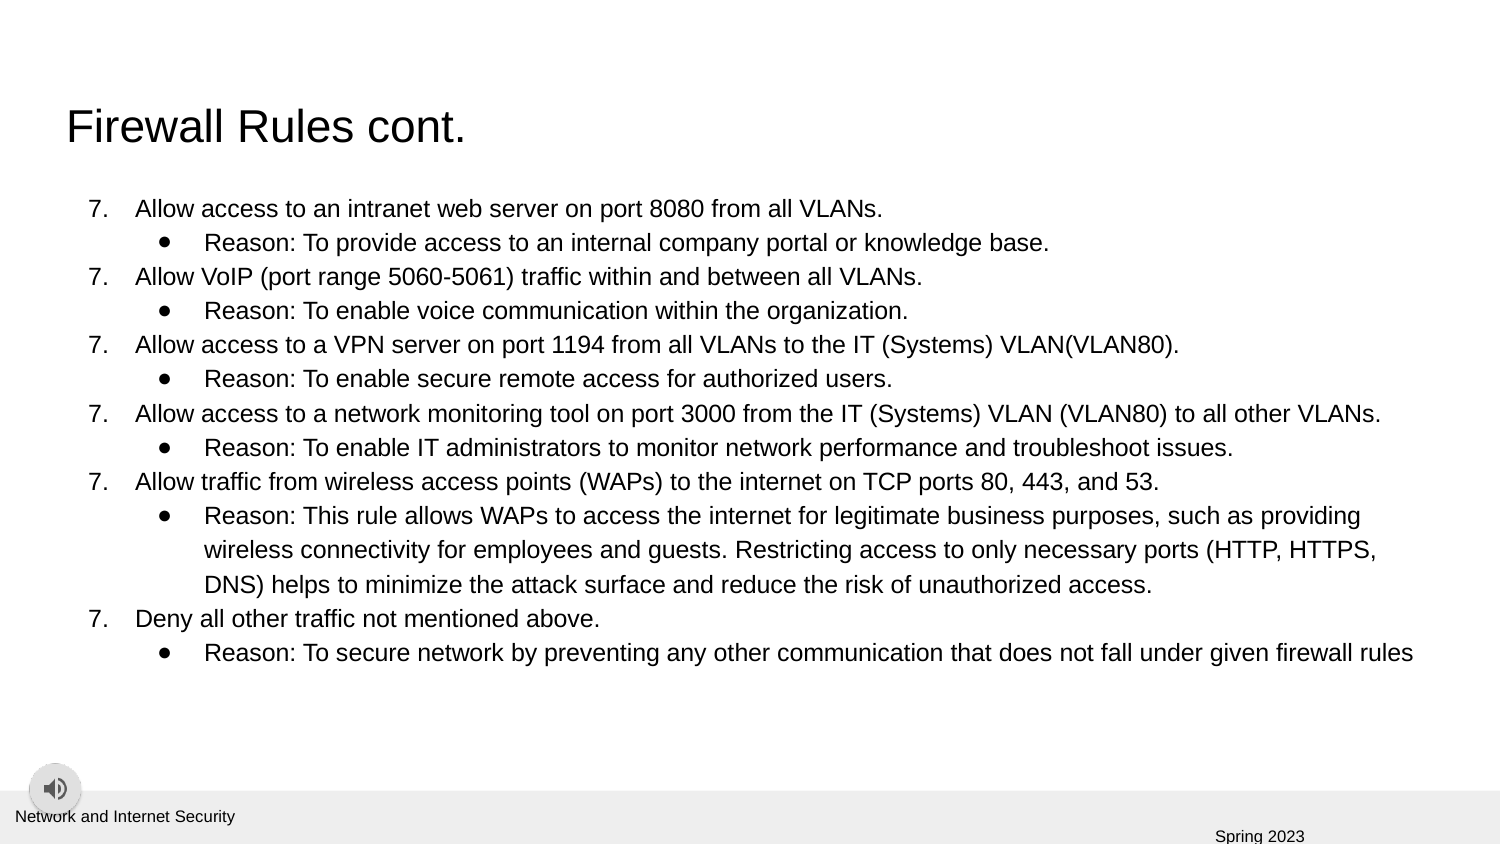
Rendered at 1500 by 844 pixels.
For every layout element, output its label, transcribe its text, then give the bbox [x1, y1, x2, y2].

title Firewall Rules cont. [51, 72, 1449, 167]
list Allow access to an intranet web server on port 8080 from all VLANs. Reason: To provide access to an internal company portal or knowledge base. Allow VoIP (port range 5060-5061) traffic within and between all VLANs. Reason: To enable voice communication within the organization. Allow access to a VPN server on port 1194 from all VLANs to the IT (Systems) VLAN(VLAN80). Reason: To enable secure remote access for authorized users. Allow access to a network monitoring tool on port 3000 from the IT (Systems) VLAN (VLAN80) to all other VLANs. Reason: To enable IT administrators to monitor network performance and troubleshoot issues. Allow traffic from wireless access points (WAPs) to the internet on TCP ports 80, 443, and 53. Reason: This rule allows WAPs to access the internet for legitimate business purposes, such as providing wireless connectivity for employees and guests. Restricting access to only necessary ports (HTTP, HTTPS, DNS) helps to minimize the attack surface and reduce the risk of unauthorized access. Deny all other traffic not mentioned above. Reason: To secure network by preventing any other communication that does not fall under given firewall rules [51, 172, 1449, 734]
picture [24, 757, 86, 819]
